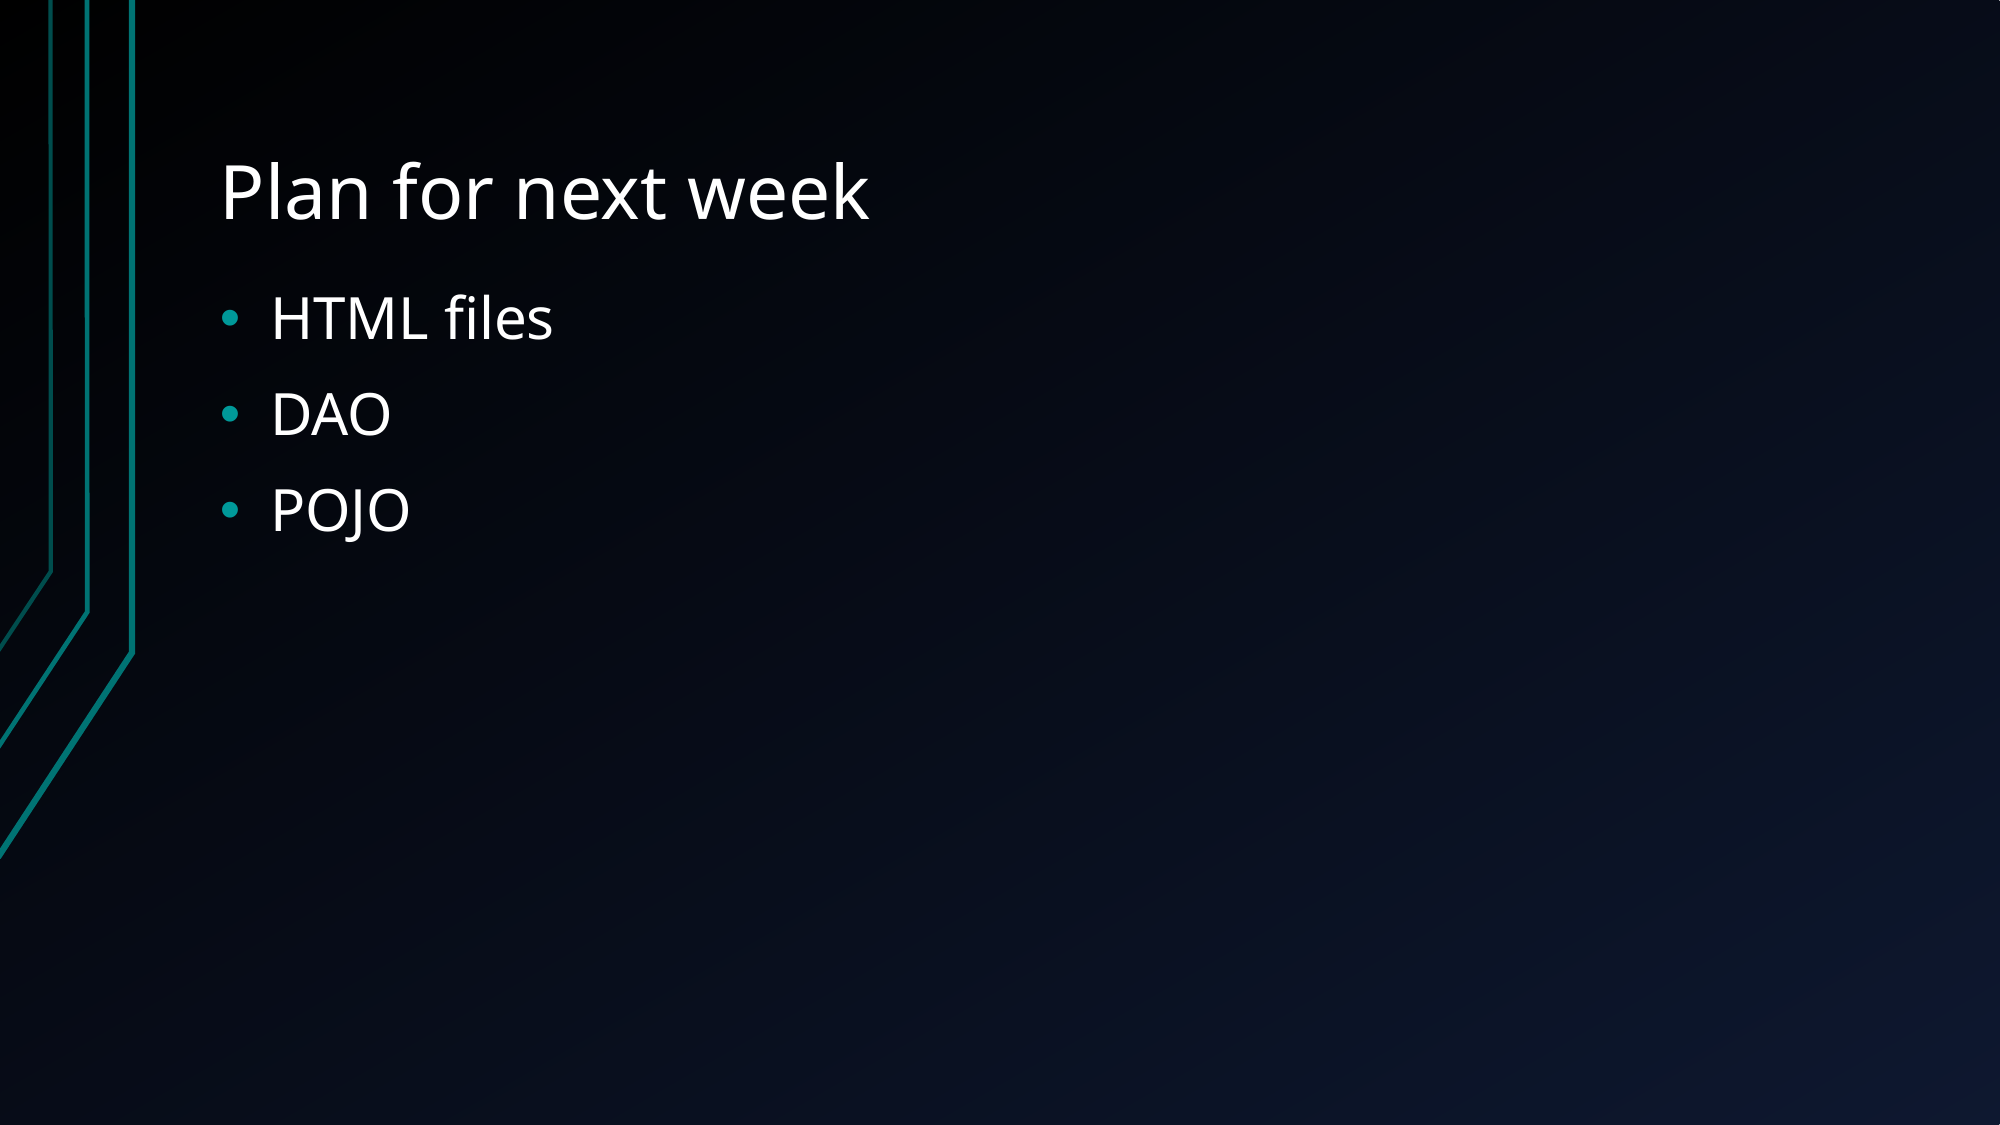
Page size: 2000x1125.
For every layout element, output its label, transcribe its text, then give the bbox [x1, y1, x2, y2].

list HTML files DAO POJO [199, 279, 1900, 1012]
title Plan for next week [199, 45, 1900, 246]
